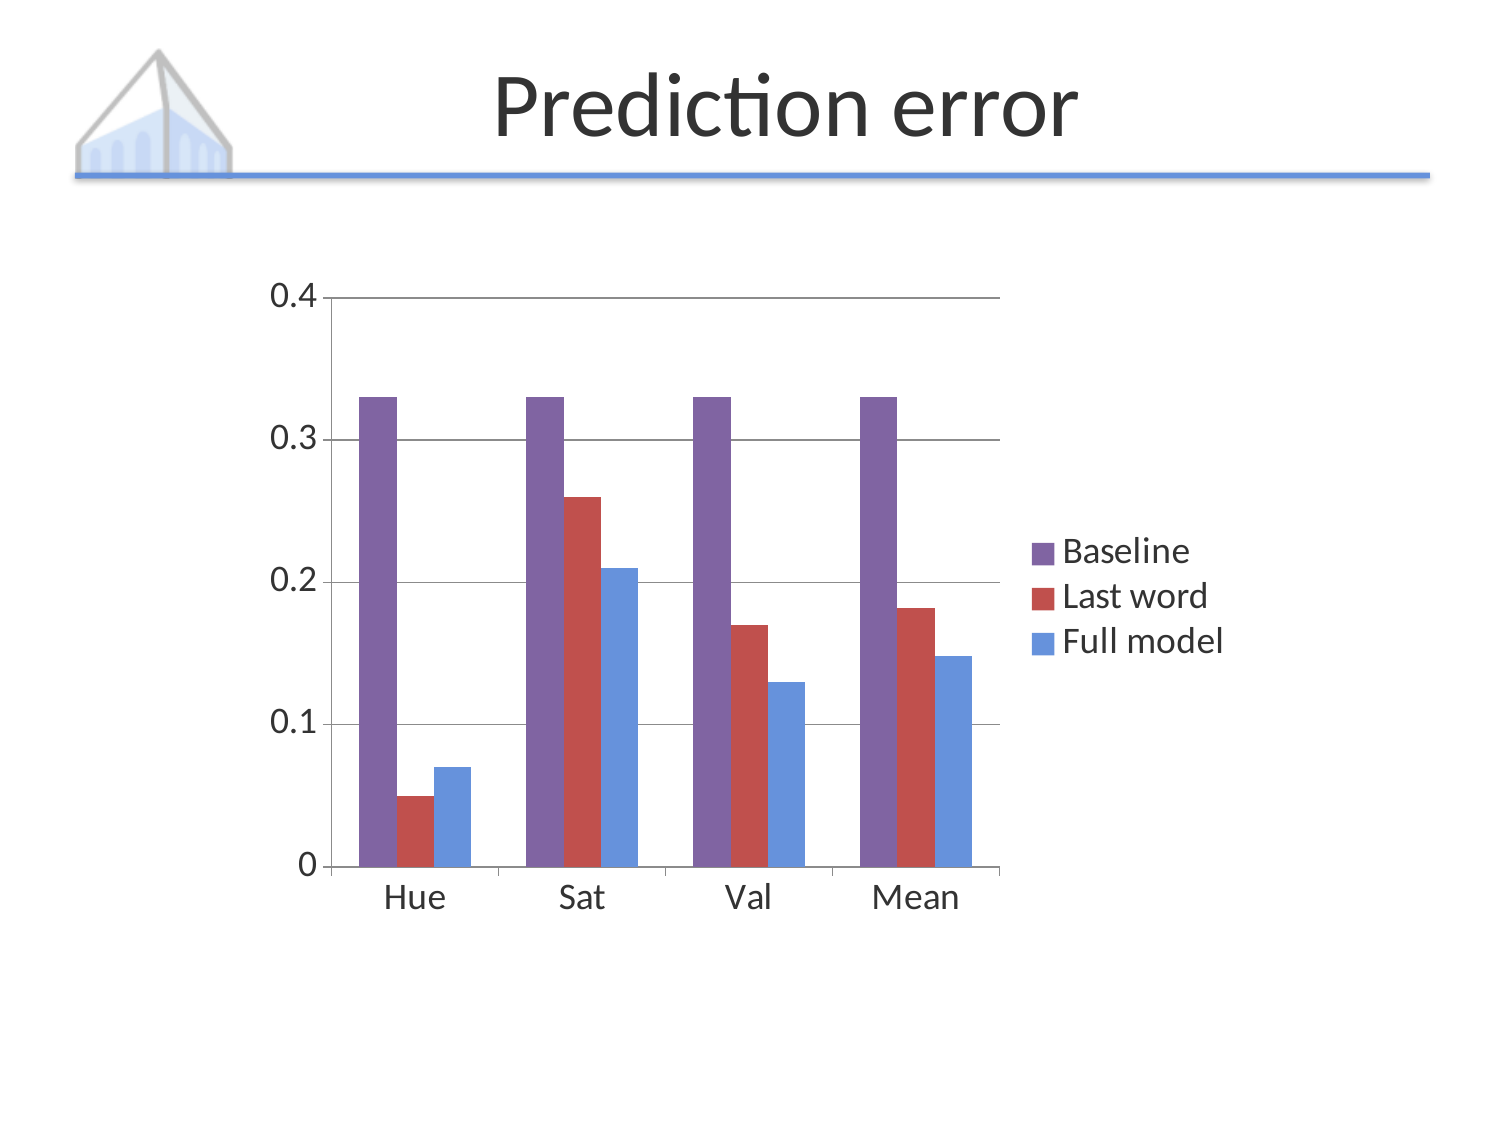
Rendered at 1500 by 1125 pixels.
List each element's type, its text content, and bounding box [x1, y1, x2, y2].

chart [249, 265, 1251, 933]
title Prediction error [199, 17, 1374, 183]
